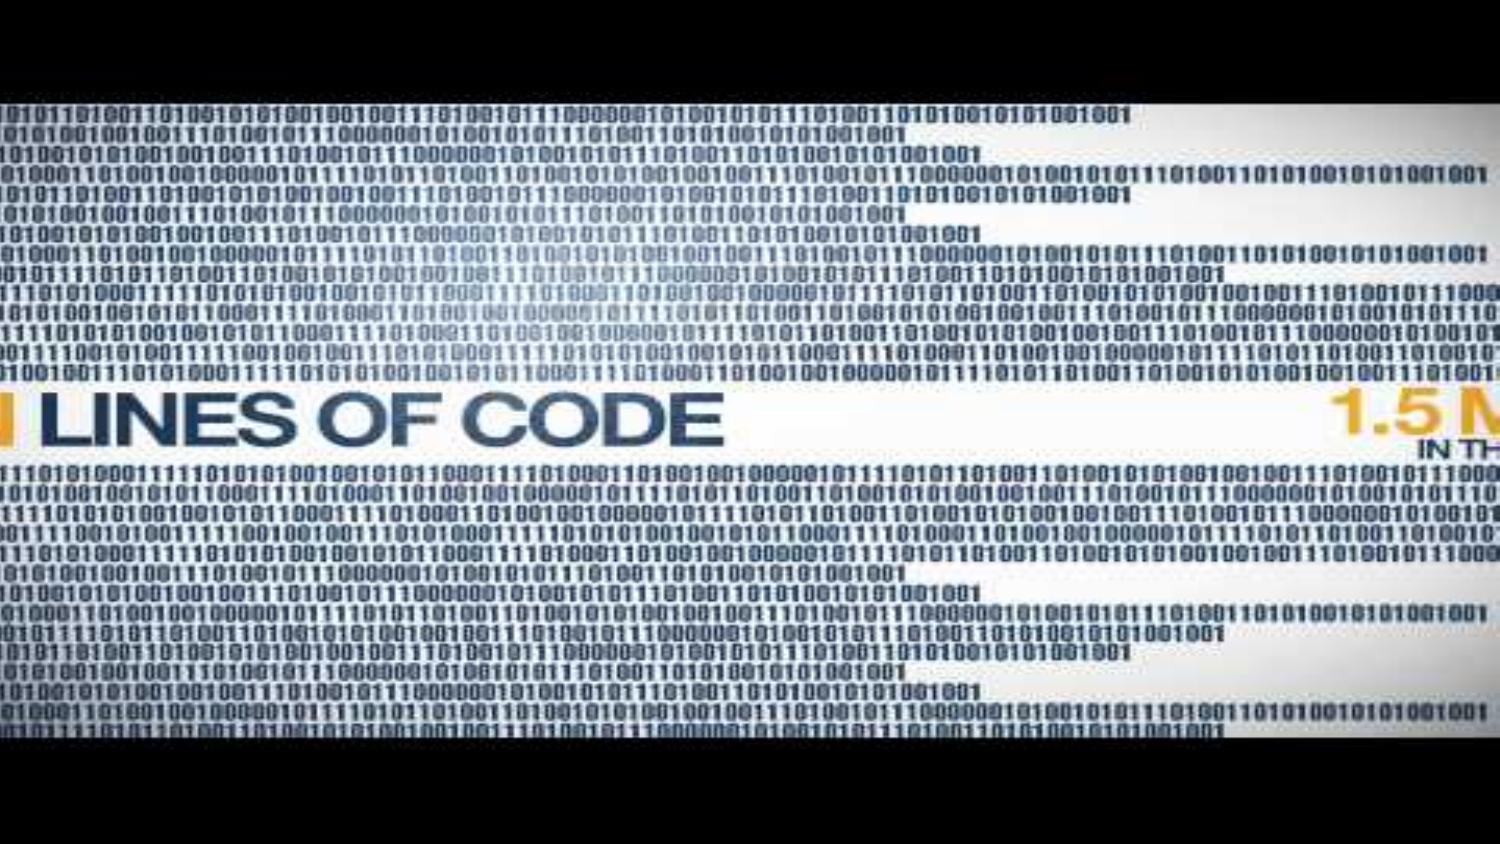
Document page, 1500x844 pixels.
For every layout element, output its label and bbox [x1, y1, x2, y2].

text_box [0, 0, 1500, 844]
